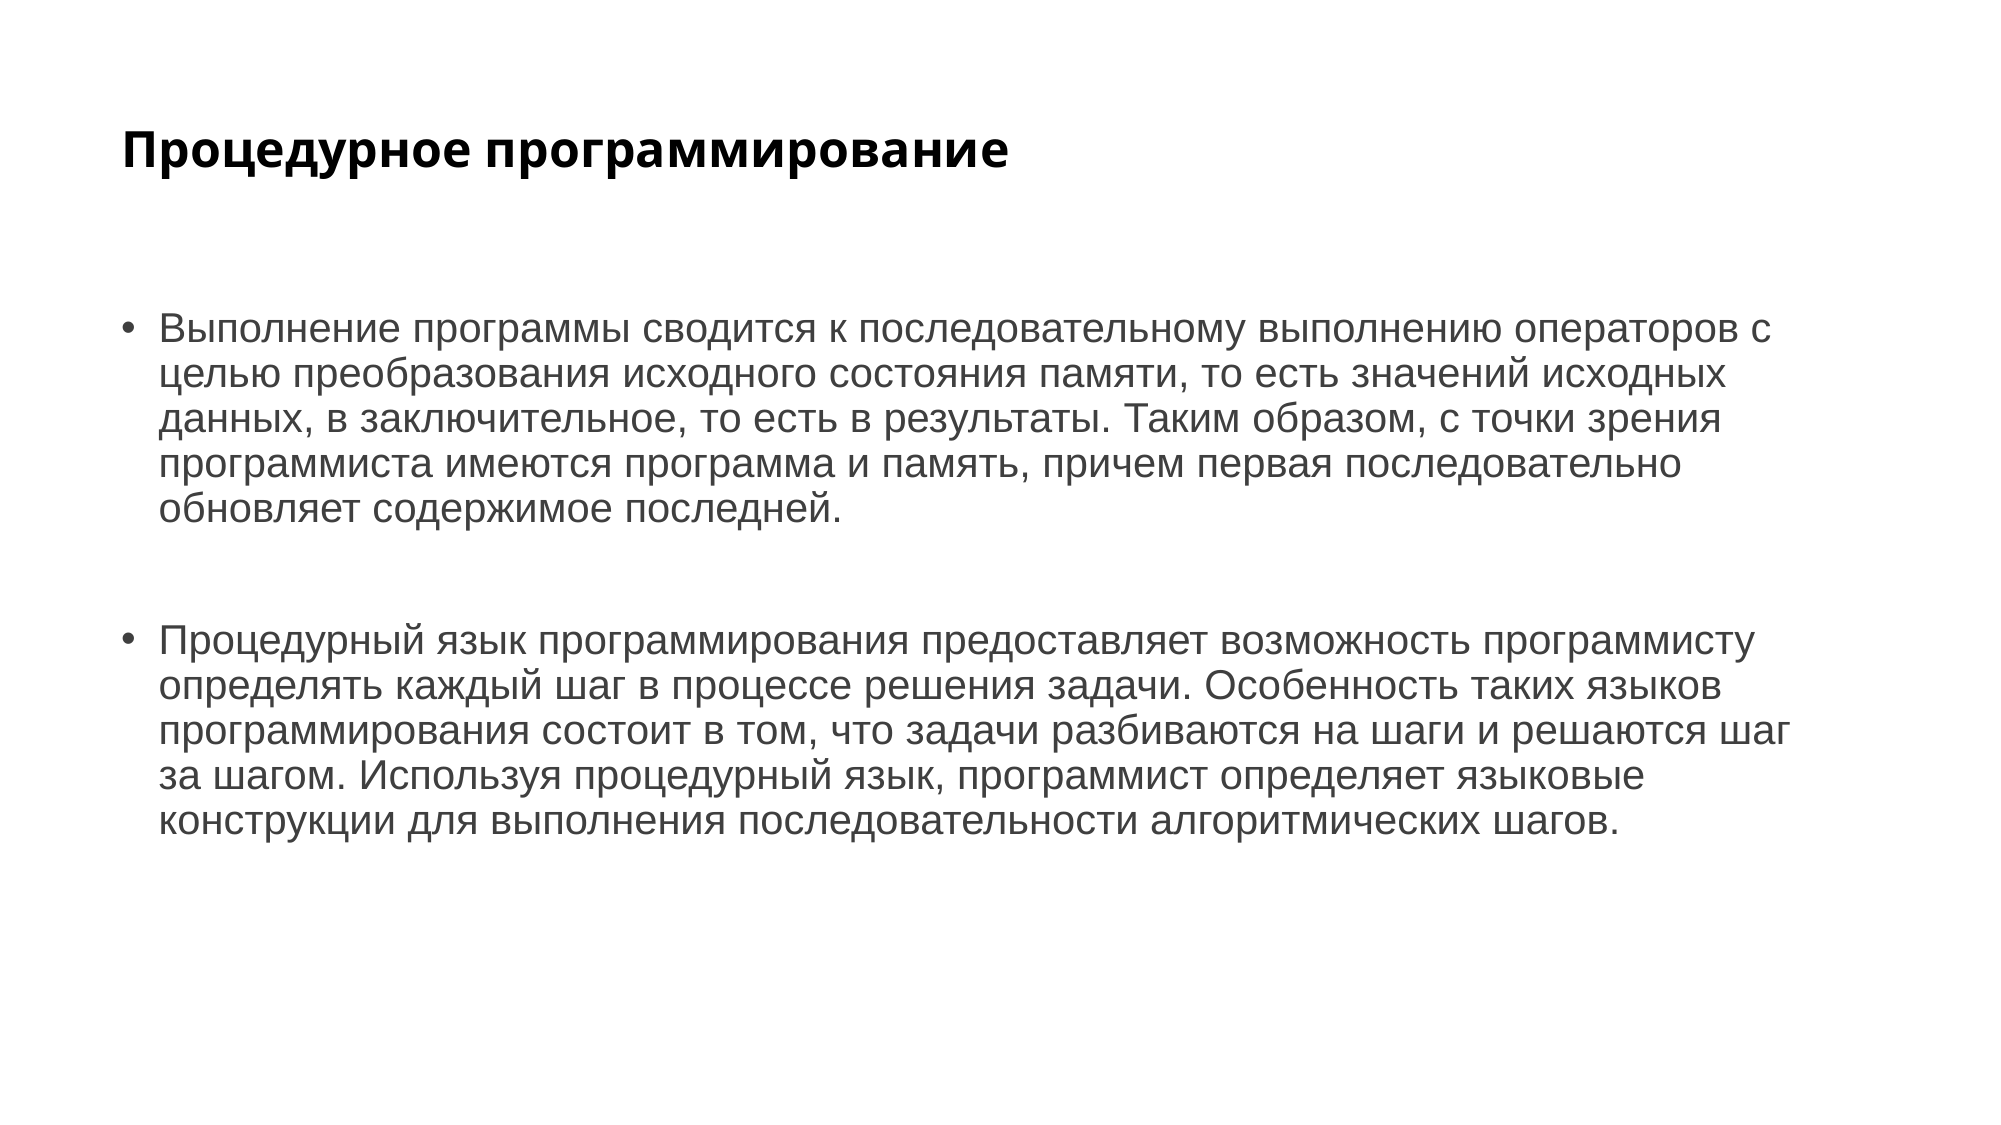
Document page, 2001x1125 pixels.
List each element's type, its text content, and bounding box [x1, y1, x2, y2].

title Процедурное программирование [106, 42, 1832, 260]
list Выполнение программы сводится к последовательному выполнению операторов с целью преобразования исходного состояния памяти, то есть значений исходных данных, в заключительное, то есть в результаты. Таким образом, с точки зрения программиста имеются программа и память, причем первая последовательно обновляет содержимое последней. Процедурный язык программирования предоставляет возможность программисту определять каждый шаг в процессе решения задачи. Особенность таких языков программирования состоит в том, что задачи разбиваются на шаги и решаются шаг за шагом. Используя процедурный язык, программист определяет языковые конструкции для выполнения последовательности алгоритмических шагов. [106, 299, 1832, 1014]
